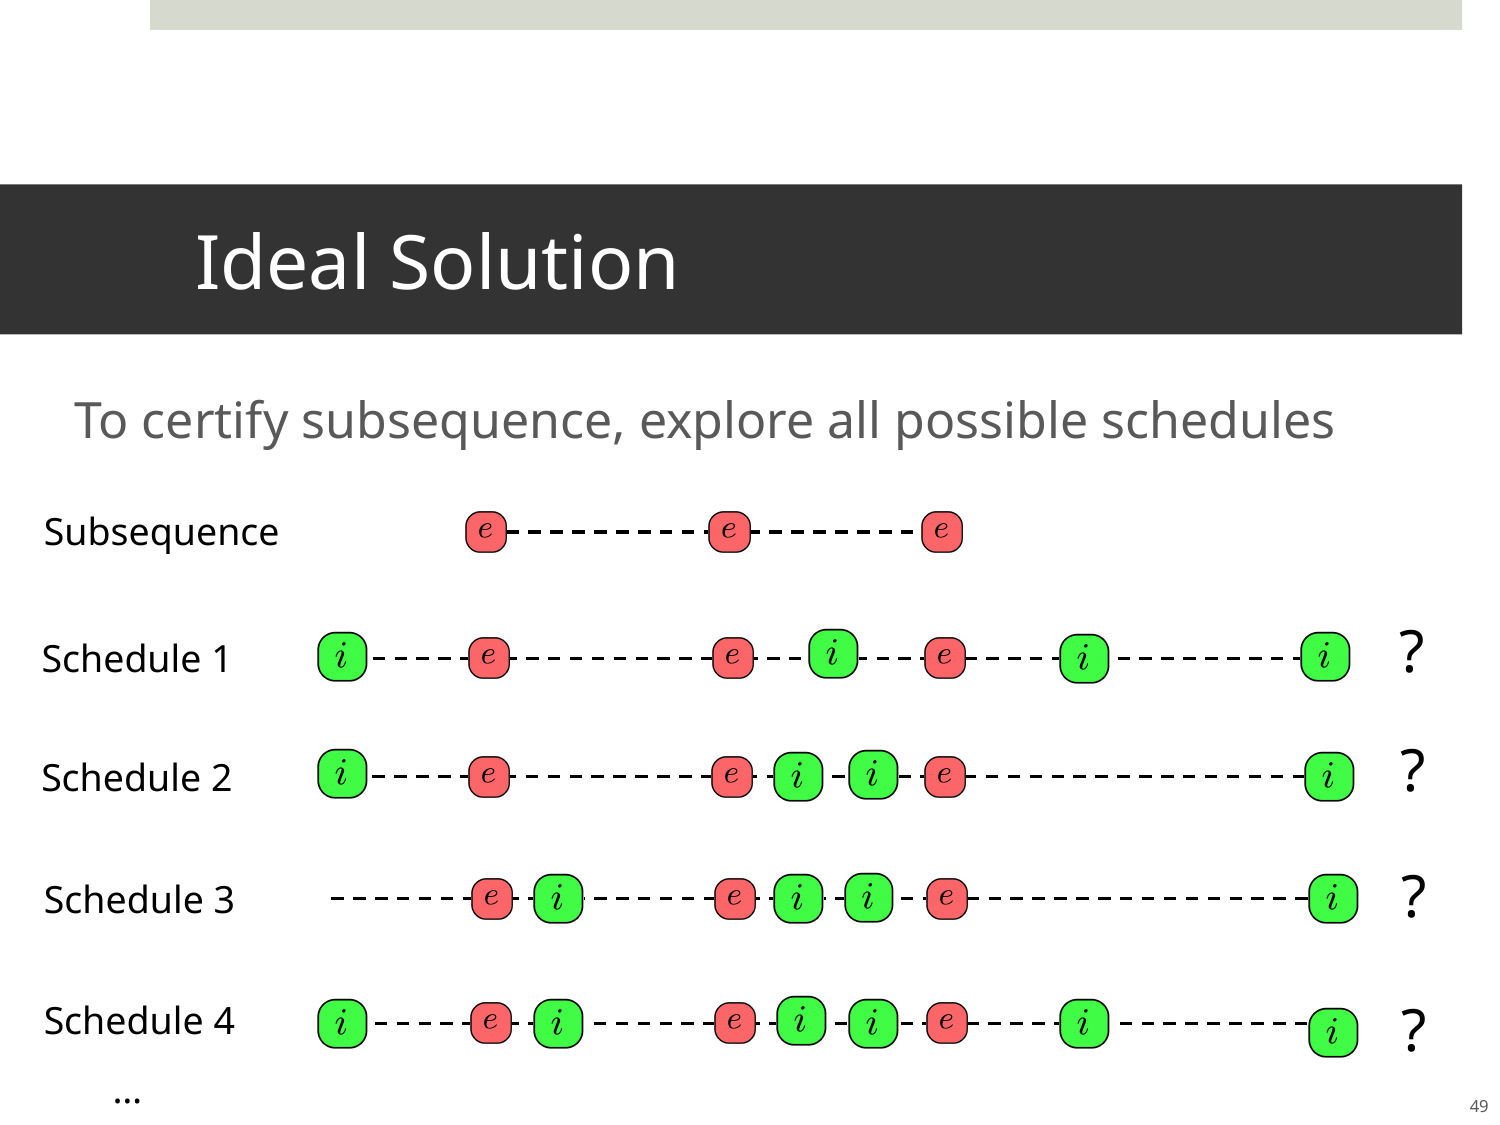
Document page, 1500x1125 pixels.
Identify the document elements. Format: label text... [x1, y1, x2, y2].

text_box ? [1385, 726, 1456, 811]
picture [772, 872, 824, 924]
picture [775, 994, 827, 1046]
picture [1303, 750, 1355, 802]
title Ideal Solution [0, 184, 1463, 335]
picture [470, 877, 513, 920]
picture [920, 510, 963, 553]
text_box ? [1386, 852, 1457, 937]
picture [847, 997, 899, 1049]
picture [1307, 1006, 1359, 1058]
picture [708, 510, 751, 553]
picture [1059, 998, 1111, 1050]
picture [772, 751, 824, 803]
picture [1307, 873, 1359, 925]
slide_number 49 [1441, 1077, 1500, 1125]
picture [711, 637, 754, 680]
list To certify subsequence, explore all possible schedules [59, 381, 1500, 984]
text_box Schedule 4 [28, 990, 251, 1050]
picture [1059, 632, 1111, 684]
text_box Schedule 2 [26, 746, 248, 807]
picture [1300, 630, 1352, 682]
picture [711, 755, 754, 798]
picture [317, 630, 369, 682]
picture [808, 628, 860, 680]
picture [464, 510, 508, 553]
picture [926, 877, 969, 920]
text_box Schedule 3 [29, 868, 251, 928]
picture [923, 755, 966, 798]
text_box … [98, 1058, 158, 1118]
text_box Schedule 1 [26, 627, 249, 688]
text_box ? [1385, 606, 1456, 692]
picture [843, 872, 895, 924]
picture [925, 1002, 969, 1045]
picture [317, 747, 369, 799]
picture [317, 997, 369, 1049]
picture [468, 637, 511, 680]
picture [923, 637, 966, 680]
text_box ? [1386, 985, 1458, 1071]
picture [532, 997, 584, 1049]
text_box Subsequence [29, 500, 295, 560]
picture [467, 755, 511, 798]
picture [532, 873, 584, 925]
picture [713, 877, 757, 920]
picture [713, 1002, 756, 1045]
picture [470, 1002, 513, 1045]
picture [847, 749, 899, 801]
